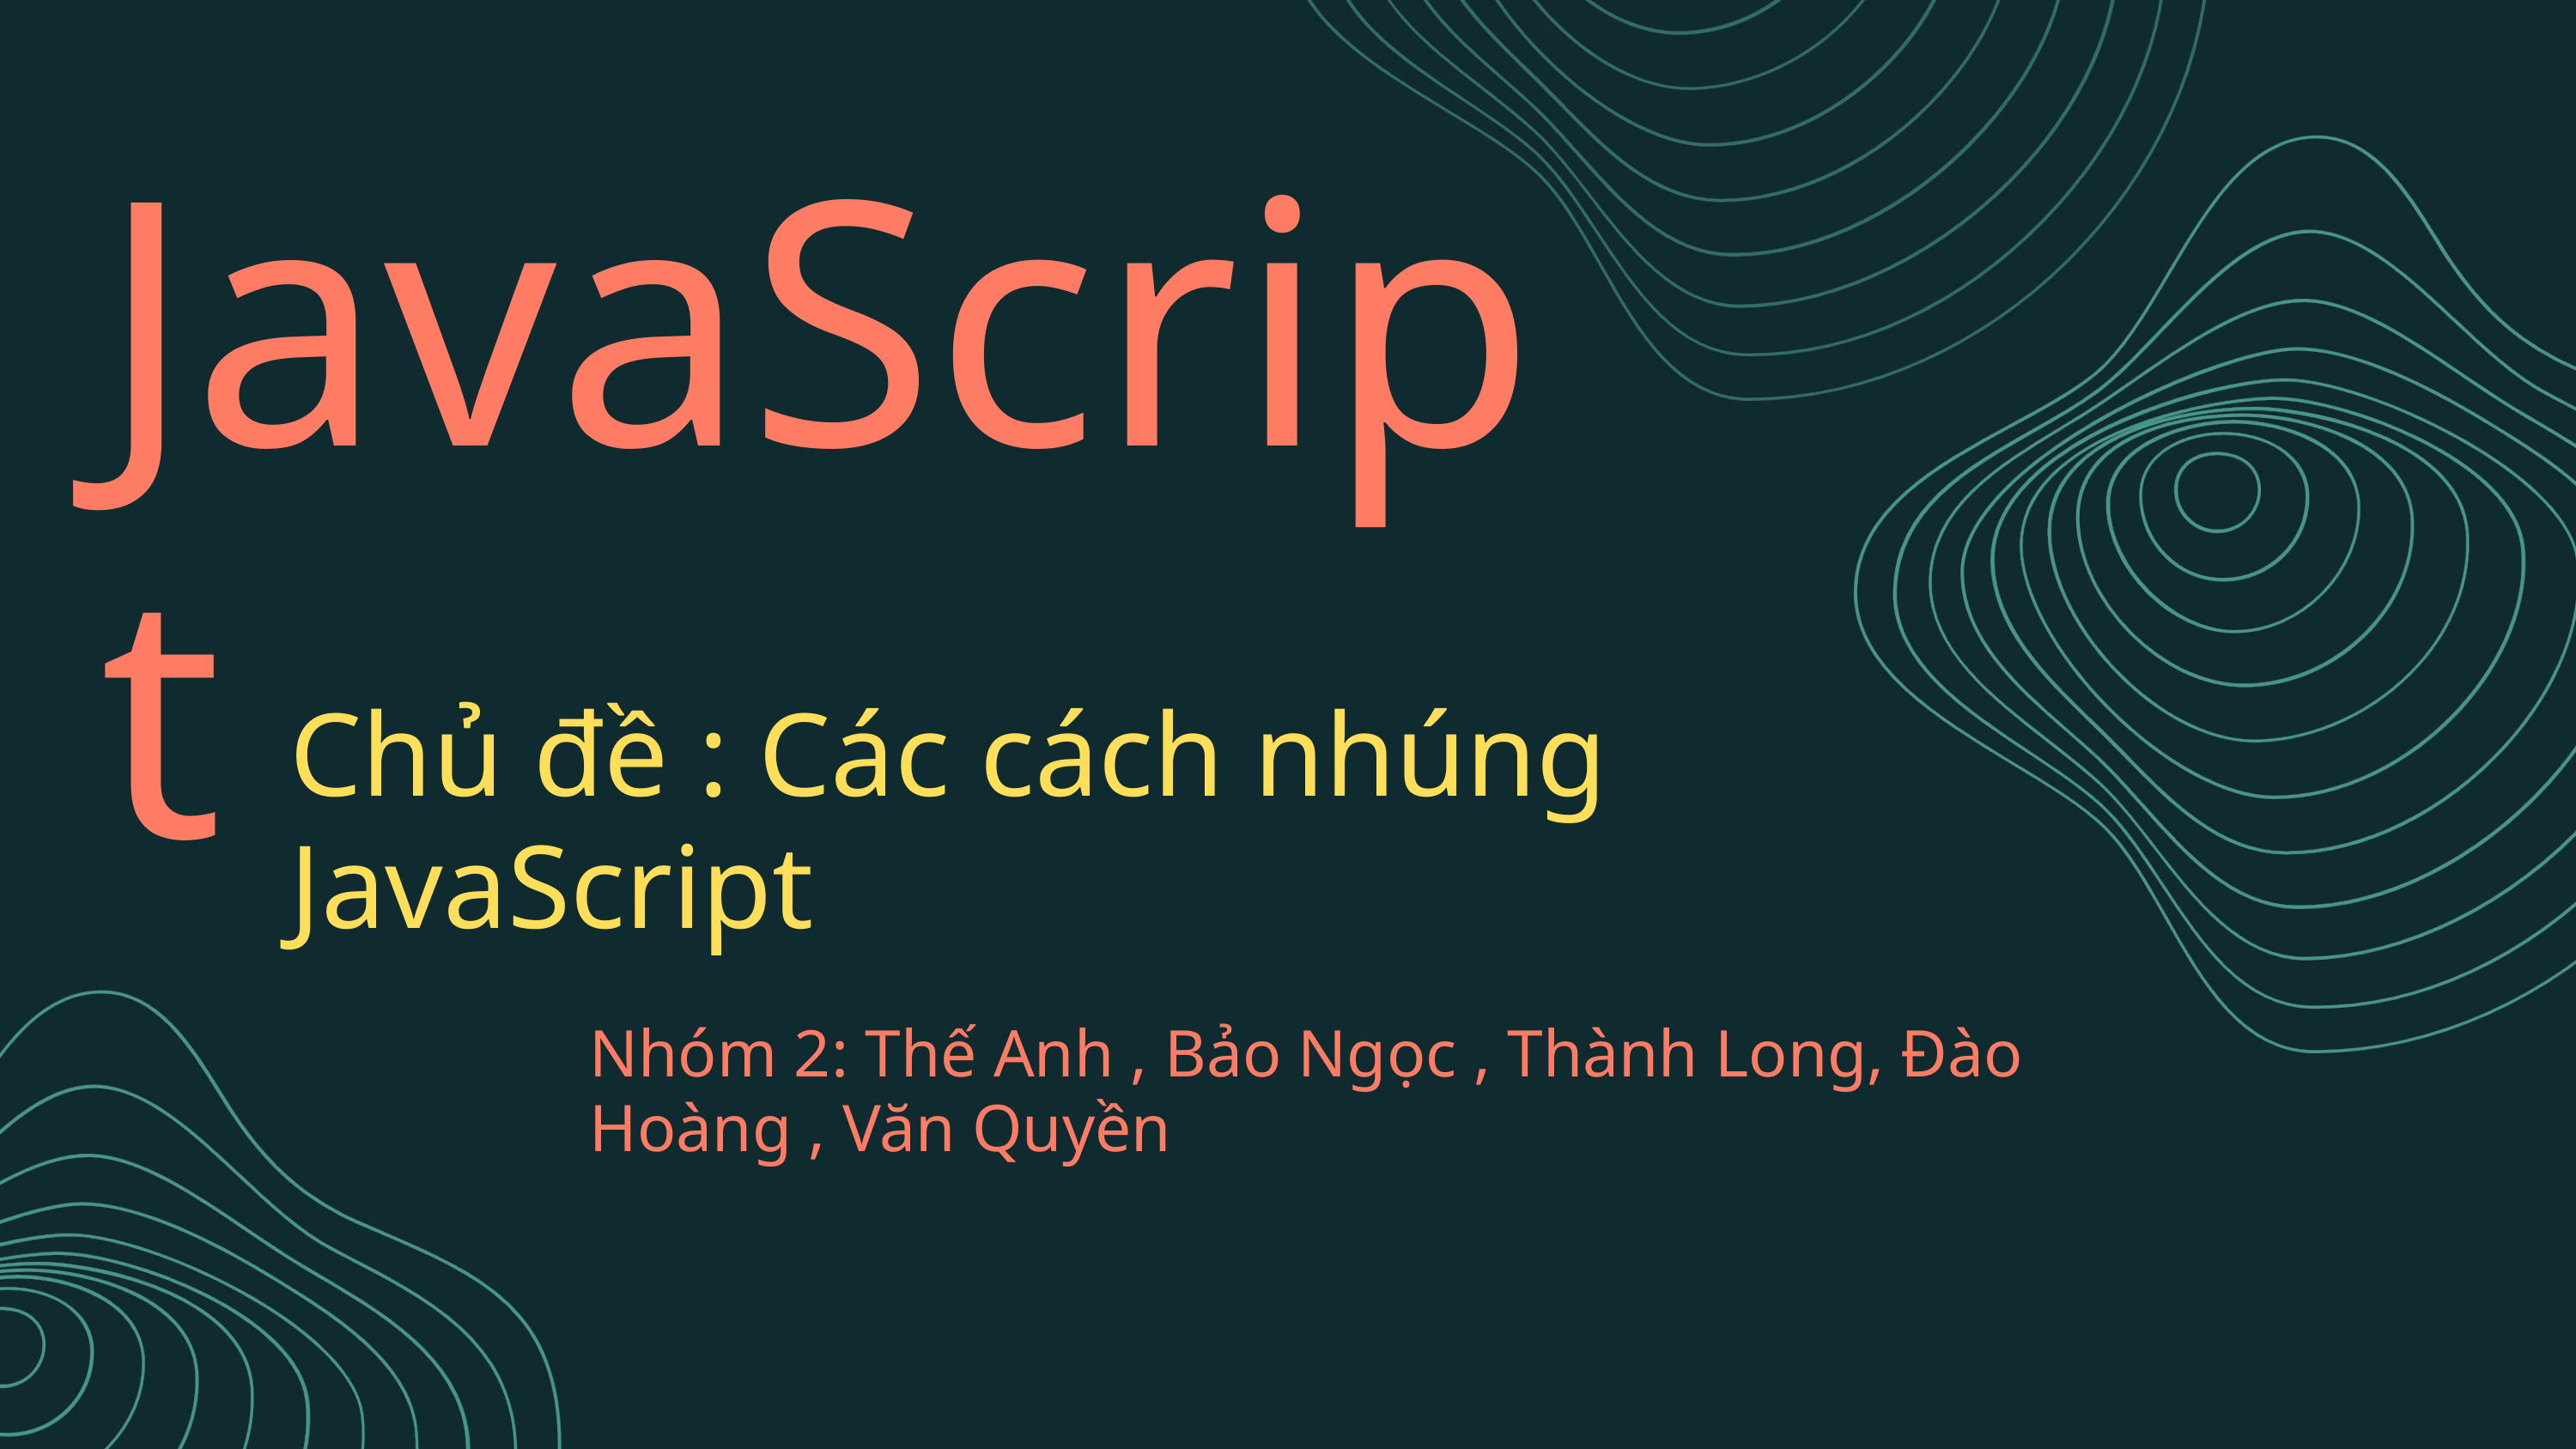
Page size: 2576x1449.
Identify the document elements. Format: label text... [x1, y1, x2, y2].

text_box [1287, 0, 2212, 401]
text_box JavaScript [100, 122, 1560, 906]
text_box [0, 989, 562, 1449]
text_box Nhóm 2: Thế Anh , Bảo Ngọc , Thành Long, Đào Hoàng , Văn Quyền [589, 1016, 2163, 1165]
text_box Chủ đề : Các cách nhúng JavaScript [289, 688, 1867, 951]
text_box [1853, 134, 2576, 1053]
